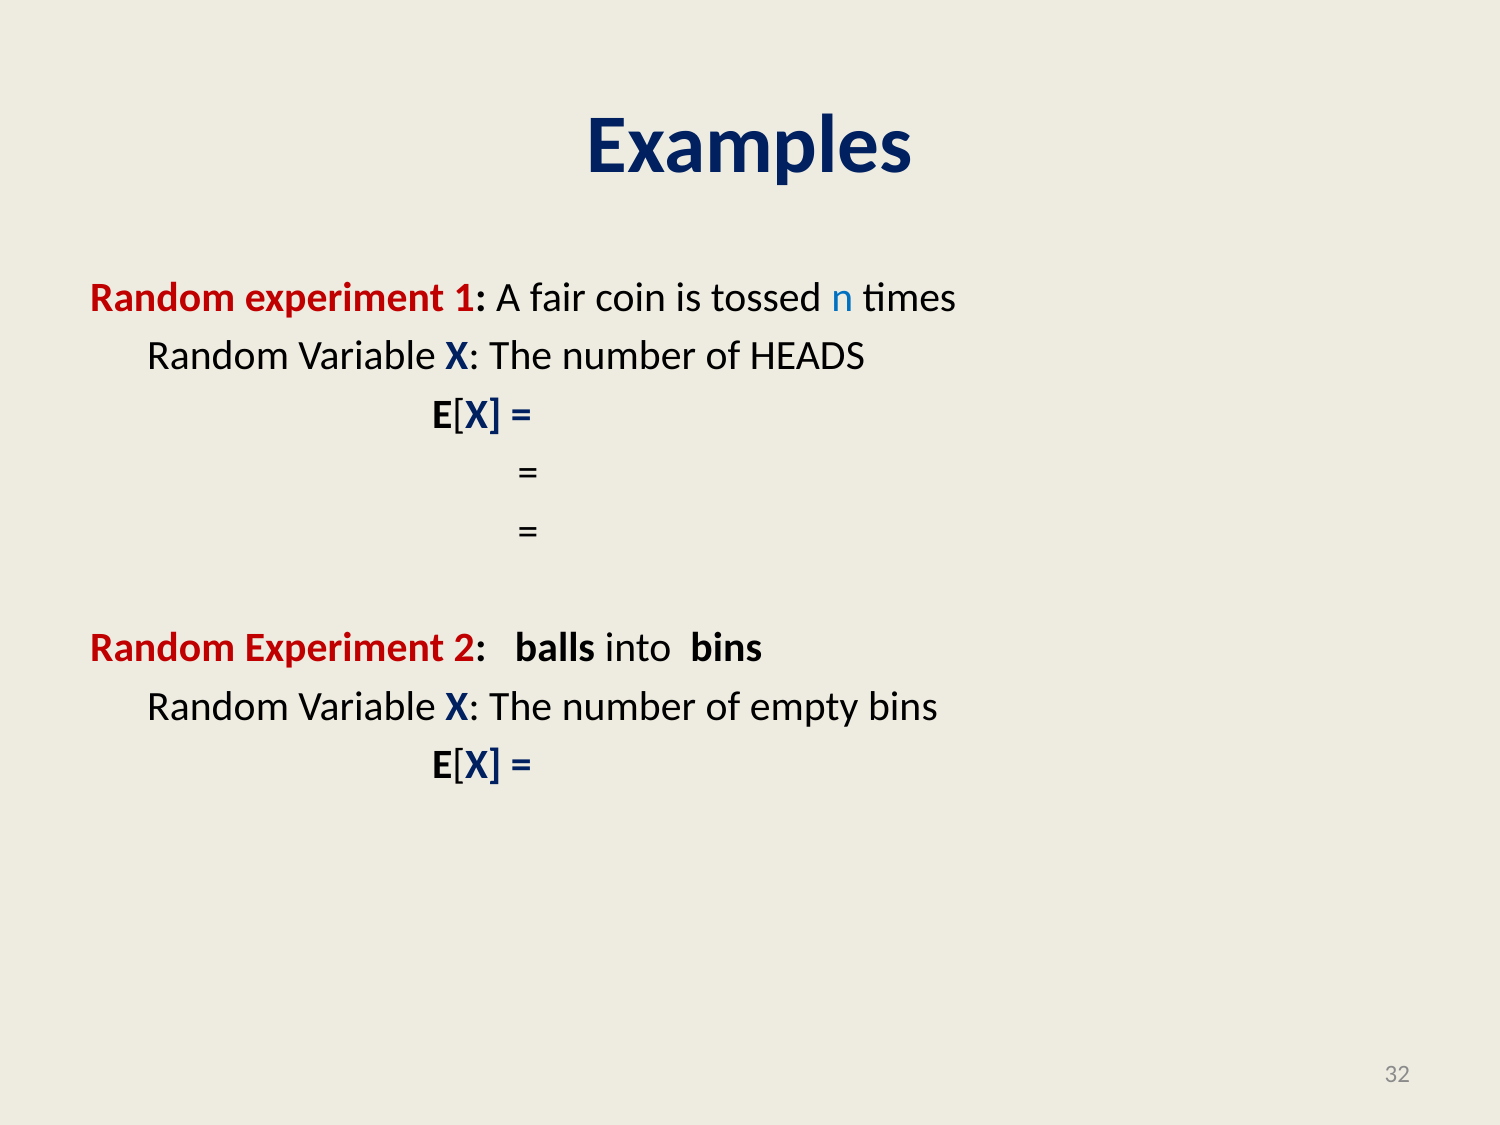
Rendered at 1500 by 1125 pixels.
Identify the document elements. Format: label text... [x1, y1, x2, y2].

slide_number 32 [1074, 1042, 1425, 1103]
title Examples [75, 45, 1425, 233]
